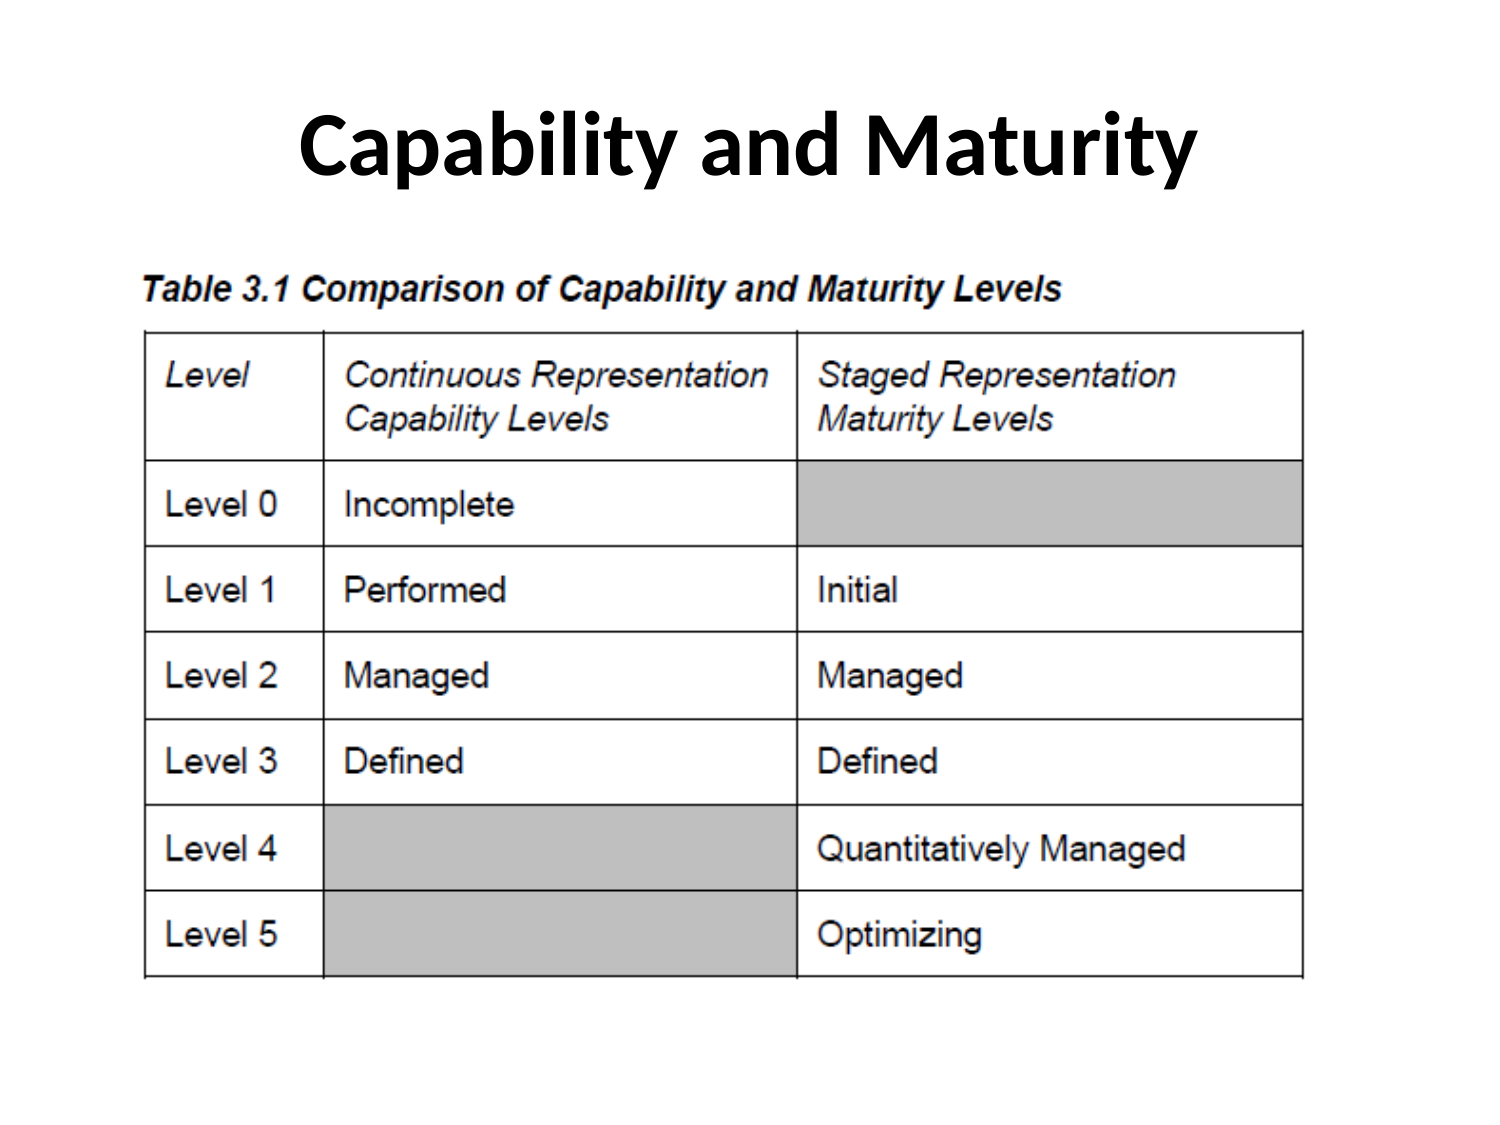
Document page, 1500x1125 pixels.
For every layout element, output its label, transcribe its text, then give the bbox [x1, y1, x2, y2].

picture [0, 242, 1500, 1008]
title Capability and Maturity [75, 45, 1425, 233]
